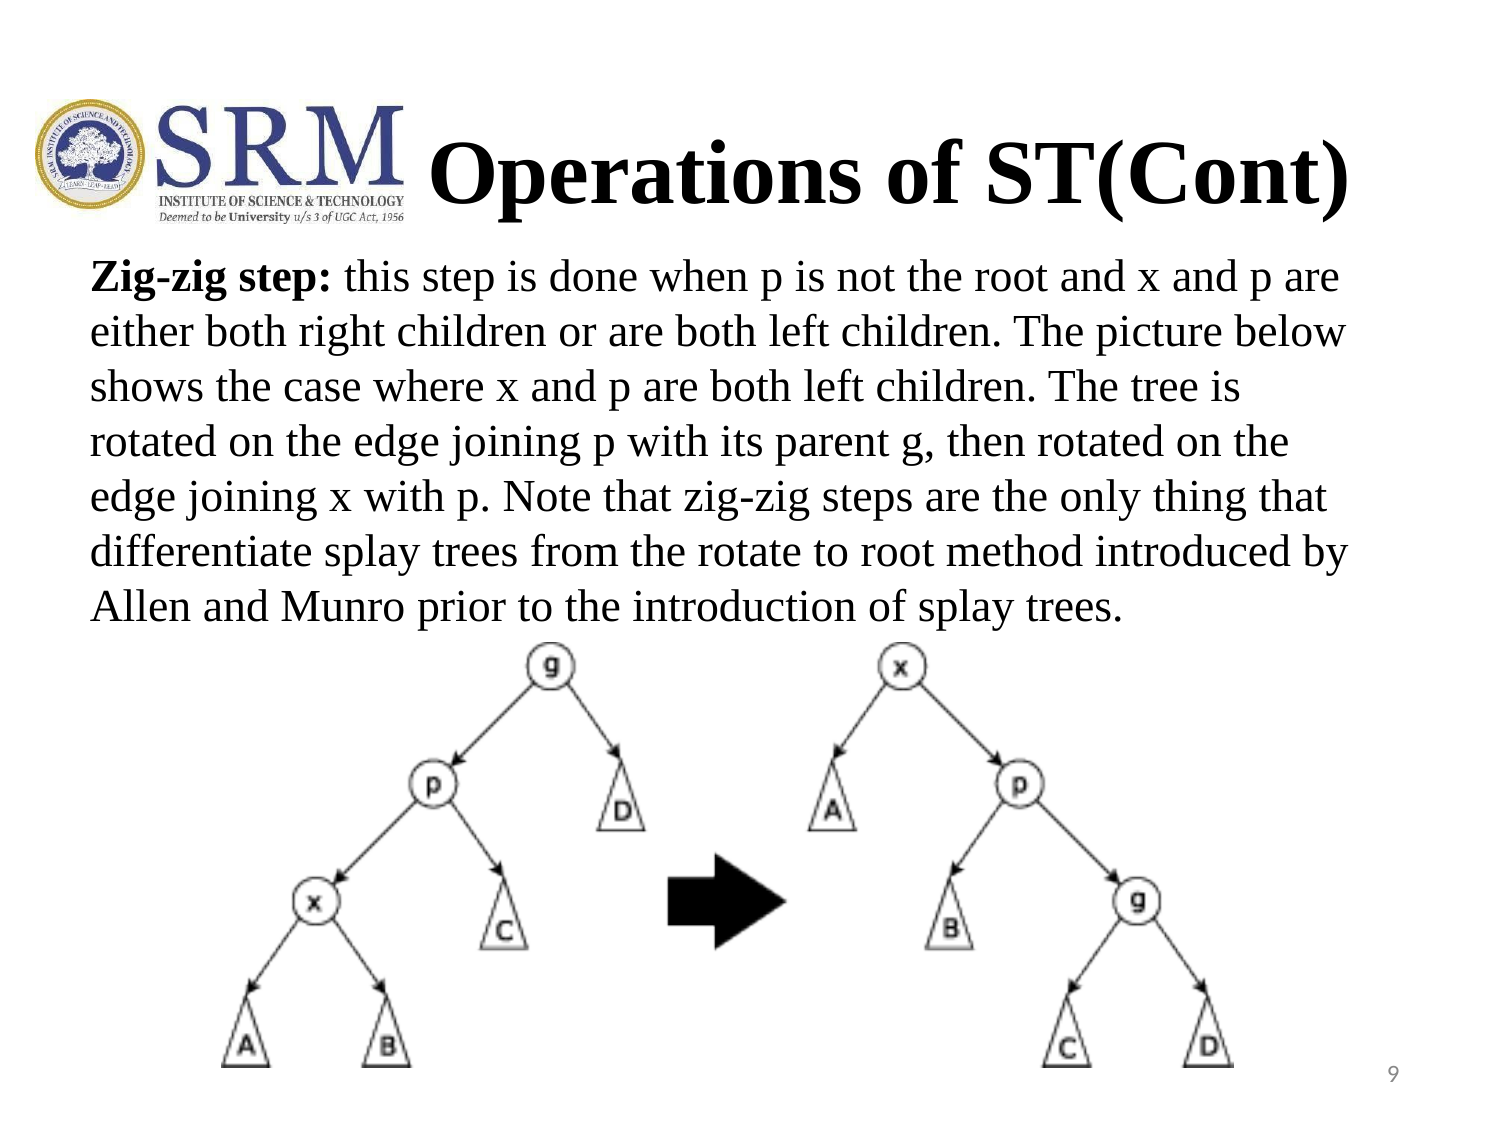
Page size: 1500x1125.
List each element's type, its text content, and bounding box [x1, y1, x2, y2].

picture [221, 642, 1234, 1068]
slide_number 9 [1380, 1061, 1419, 1125]
picture [35, 99, 404, 224]
text_box Zig-zig step: this step is done when p is not the root and x and p are either both right children or are both left children. The picture below shows the case where x and p are both left children. The tree is rotated on the edge joining p with its parent g, then rotated on the edge joining x with p. Note that zig-zig steps are the only thing that differentiate splay trees from the rotate to root method introduced by Allen and Munro prior to the introduction of splay trees. [75, 238, 1381, 639]
title Operations of ST(Cont) [425, 109, 1425, 301]
